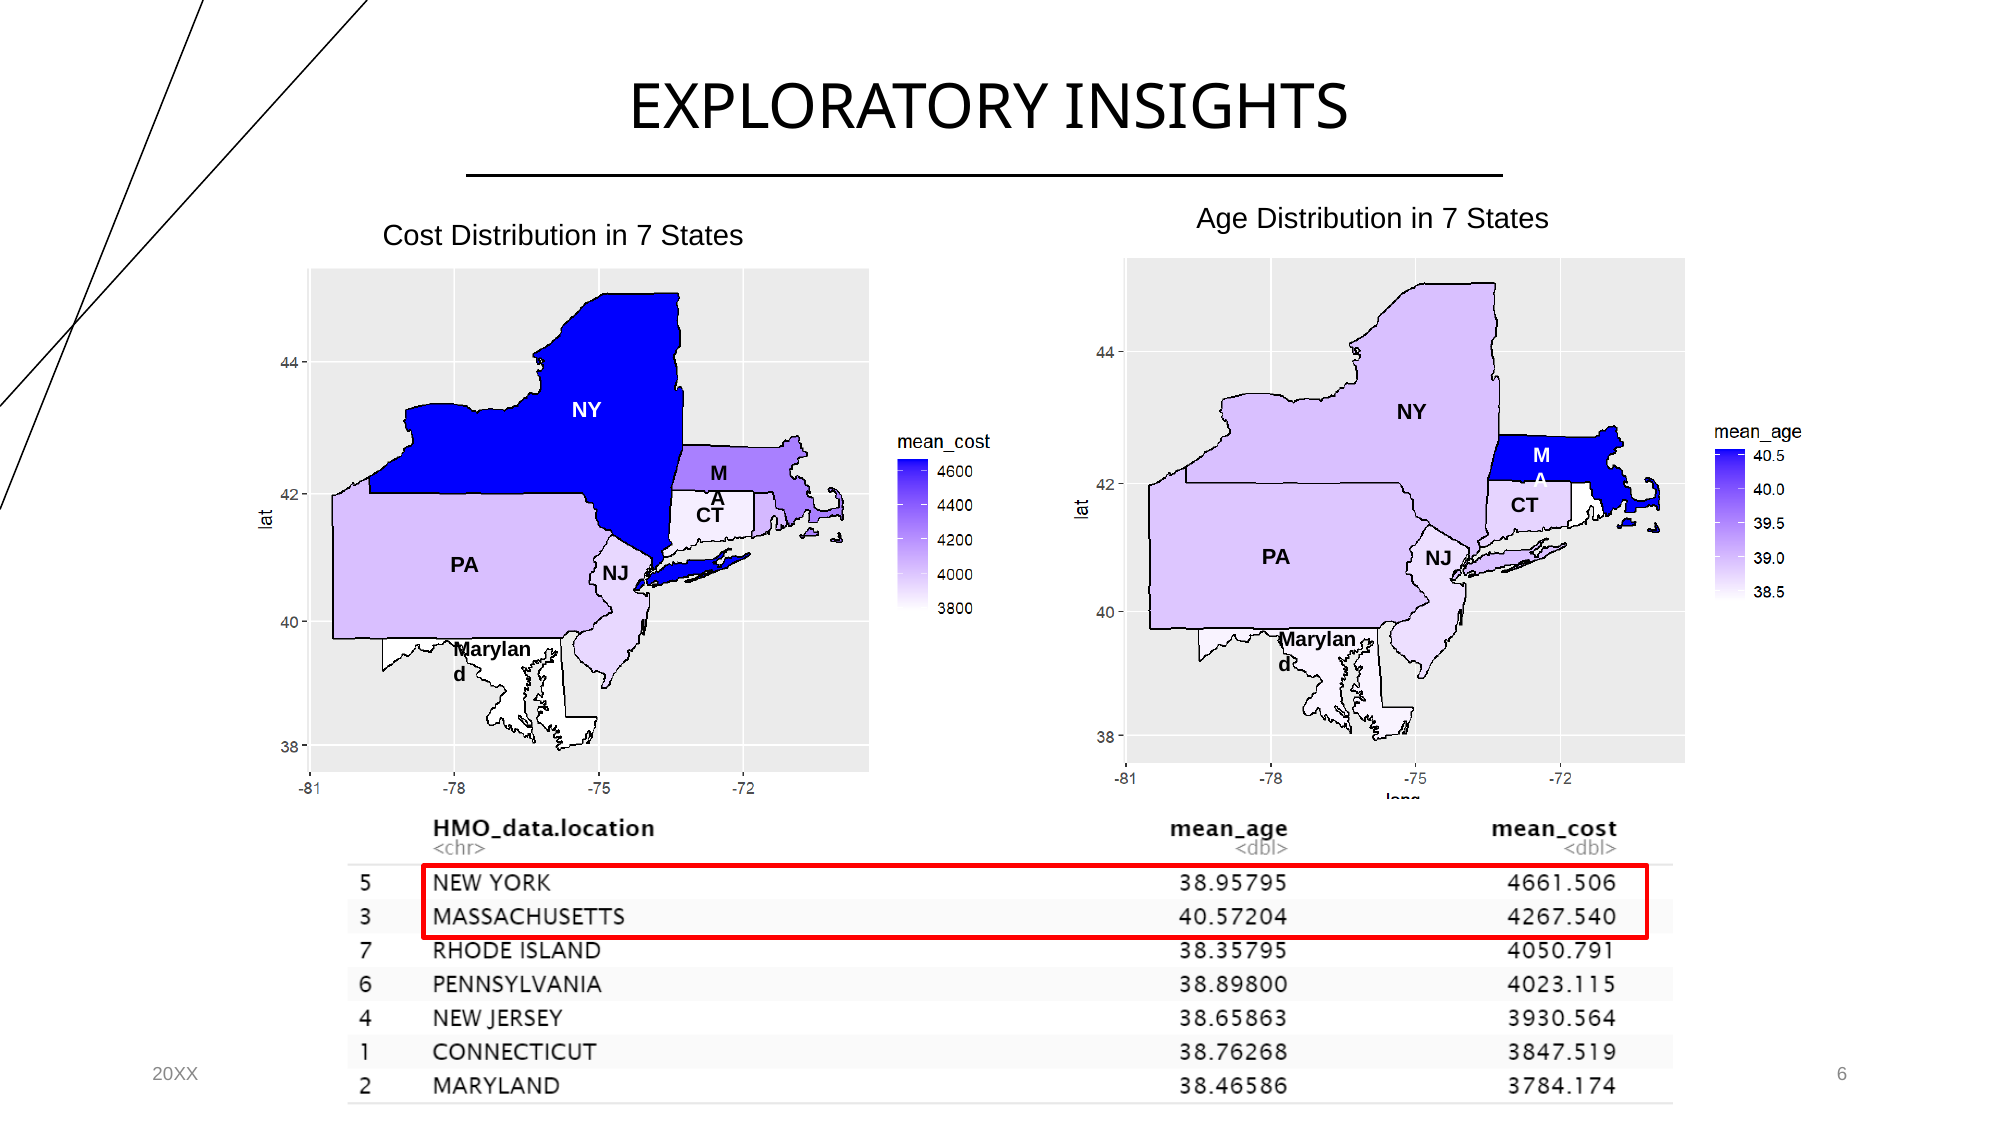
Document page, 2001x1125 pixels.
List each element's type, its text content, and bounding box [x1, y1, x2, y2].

slide_number ‹#› [1677, 1042, 1863, 1103]
slide_number 20XX [137, 1042, 322, 1103]
title EXPLORATORY INSIGHTS [298, 0, 1681, 218]
picture [209, 252, 1844, 1121]
text_box Cost Distribution in 7 States [367, 201, 808, 263]
text_box Age Distribution in 7 States [1181, 183, 1621, 249]
